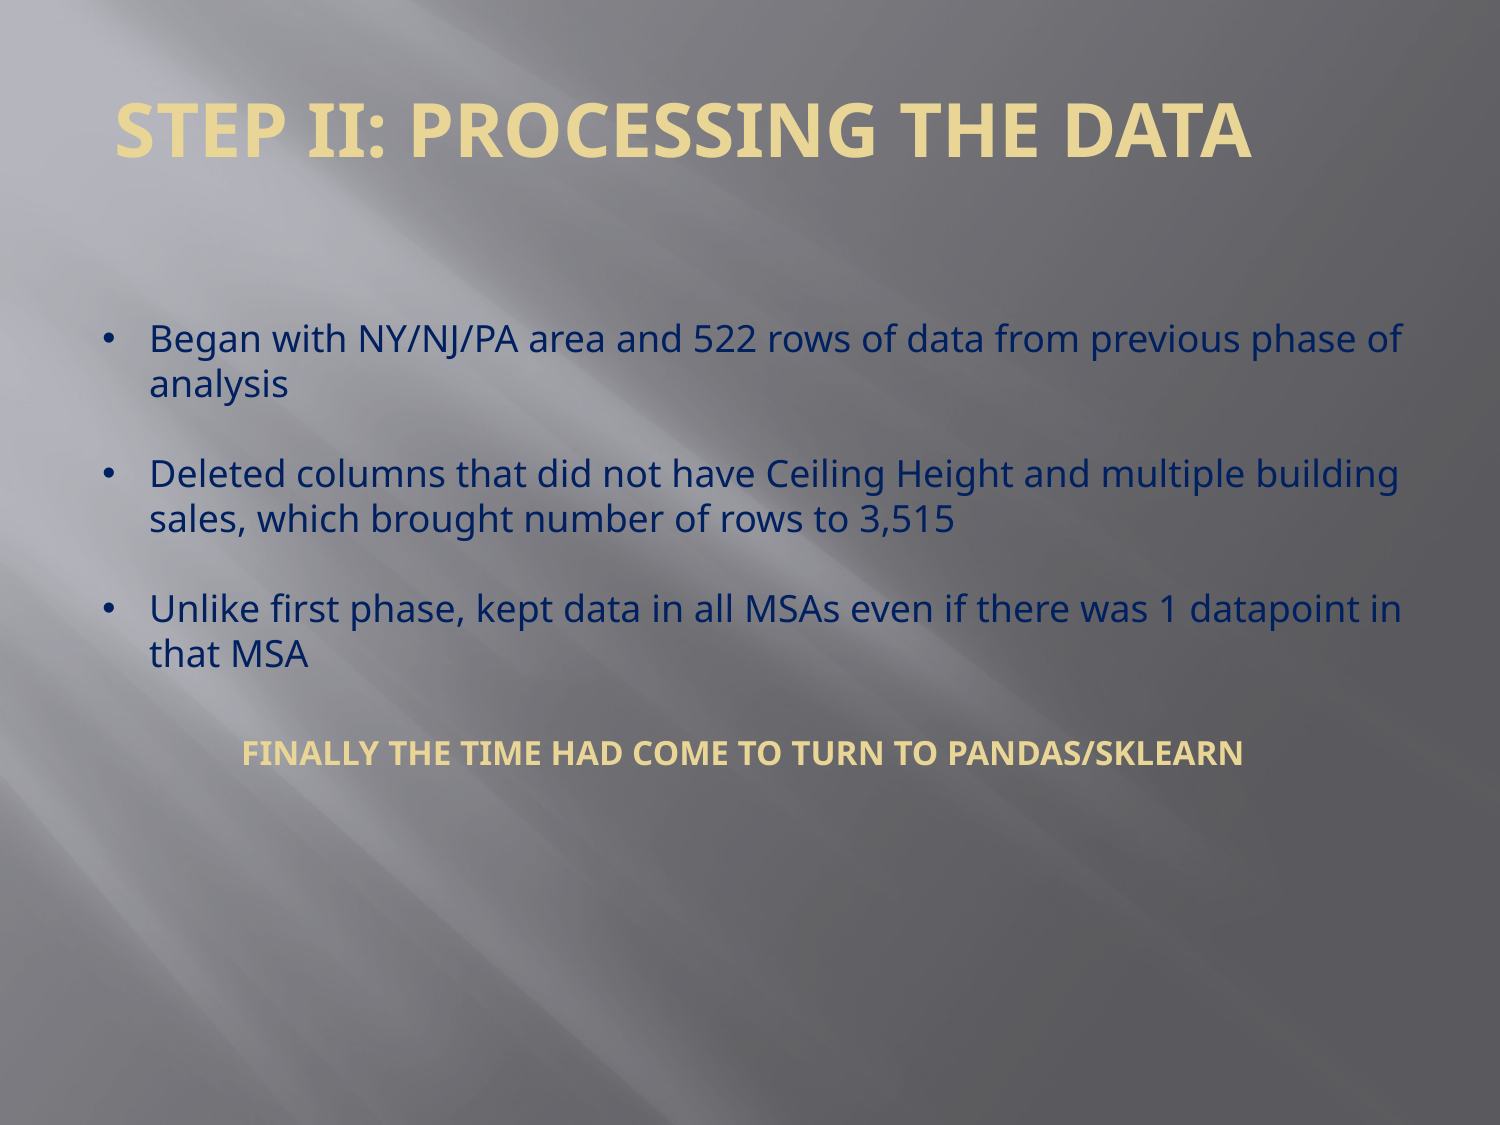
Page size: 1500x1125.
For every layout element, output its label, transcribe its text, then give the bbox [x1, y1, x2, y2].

text_box Began with NY/NJ/PA area and 522 rows of data from previous phase of analysis Deleted columns that did not have Ceiling Height and multiple building sales, which brought number of rows to 3,515 Unlike first phase, kept data in all MSAs even if there was 1 datapoint in that MSA [87, 262, 1425, 683]
text_box Step ii: Processing the Data [99, 74, 1425, 180]
text_box FINALLY THE TIME HAD COME TO TURN TO PANDAS/SKLEARN [99, 724, 1388, 780]
